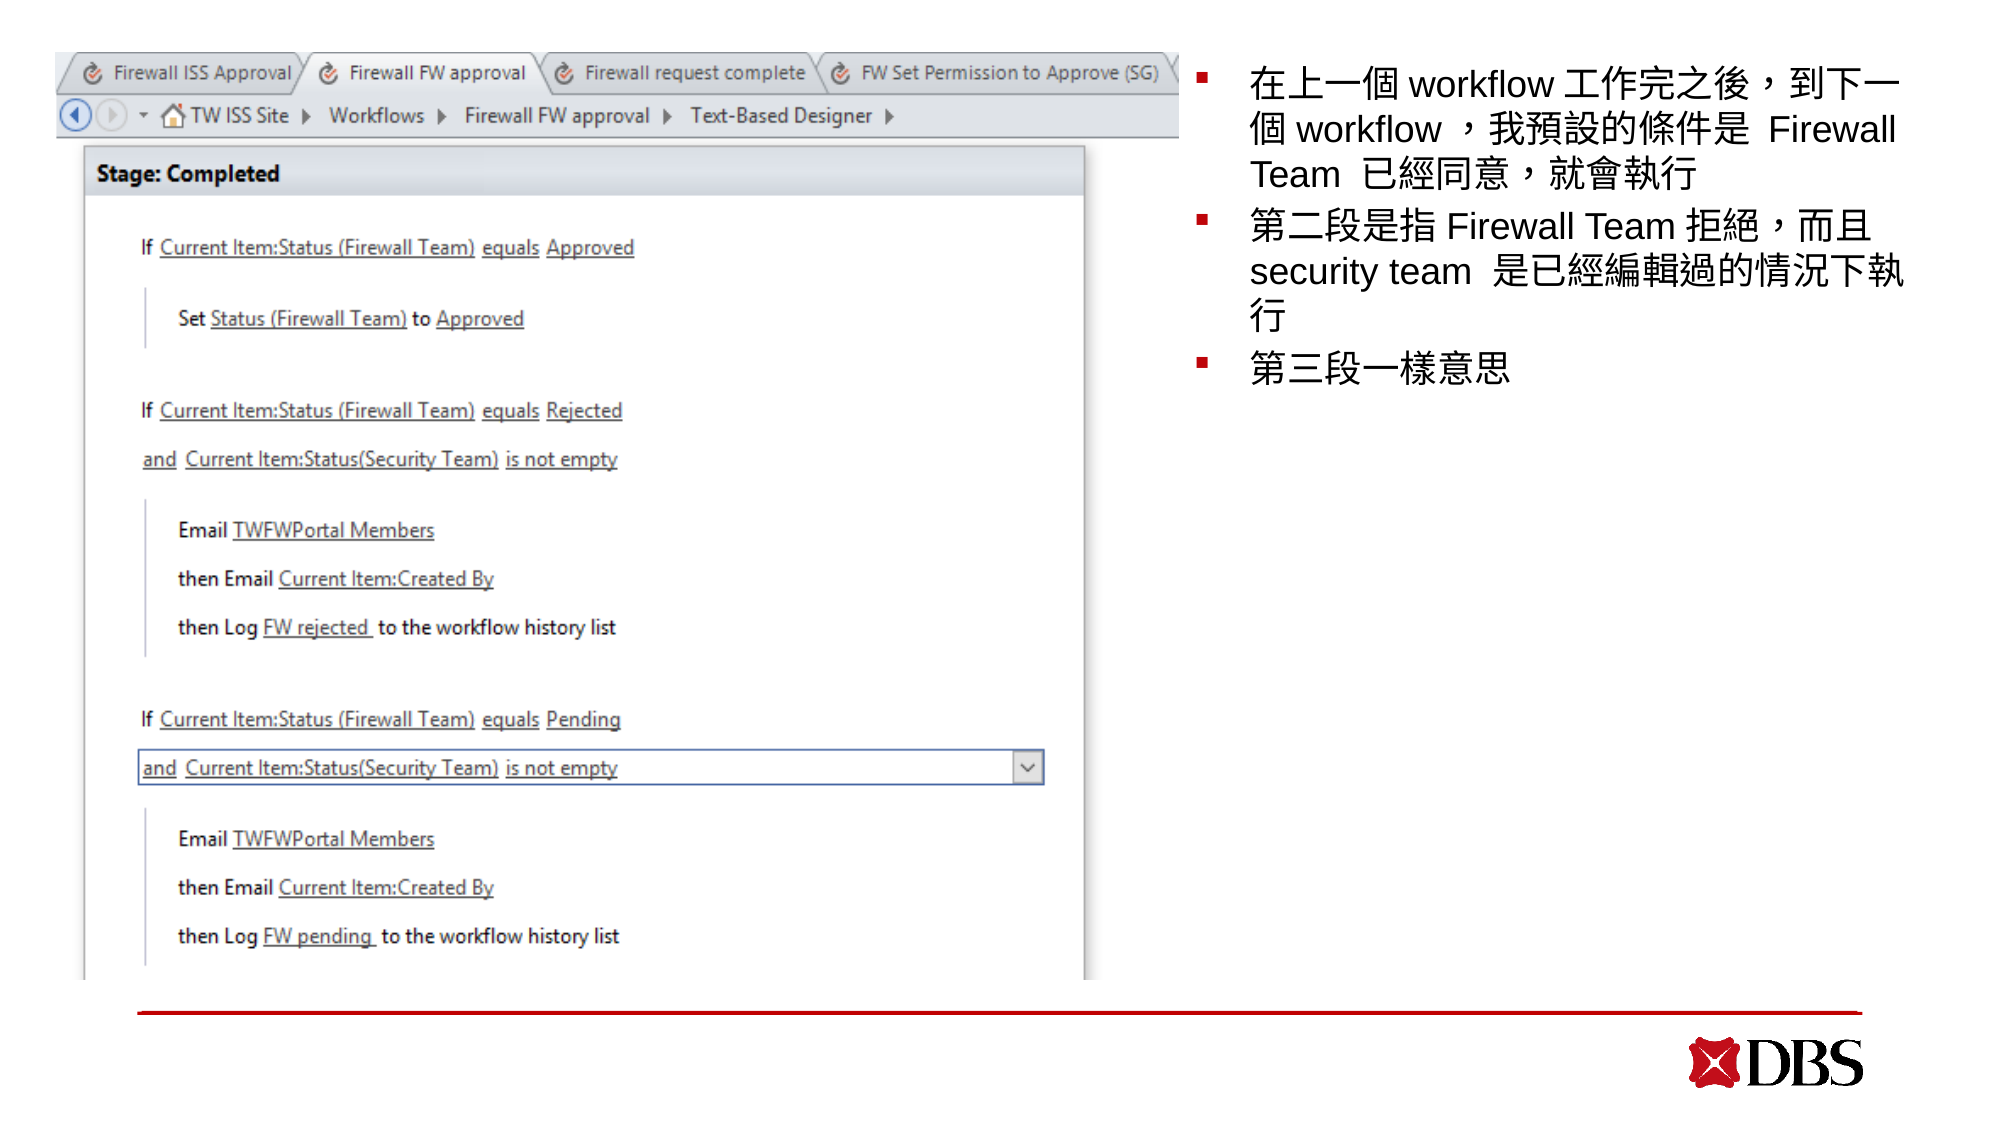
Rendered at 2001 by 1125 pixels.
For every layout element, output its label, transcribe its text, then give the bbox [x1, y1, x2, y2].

picture [55, 52, 1179, 980]
picture [1689, 1037, 1863, 1088]
list 在上一個workflow工作完之後，到下一個workflow，我預設的條件是 Firewall Team 已經同意，就會執行 第二段是指Firewall Team拒絕，而且security team 是已經編輯過的情況下執行 第三段一樣意思 [1179, 52, 1942, 980]
